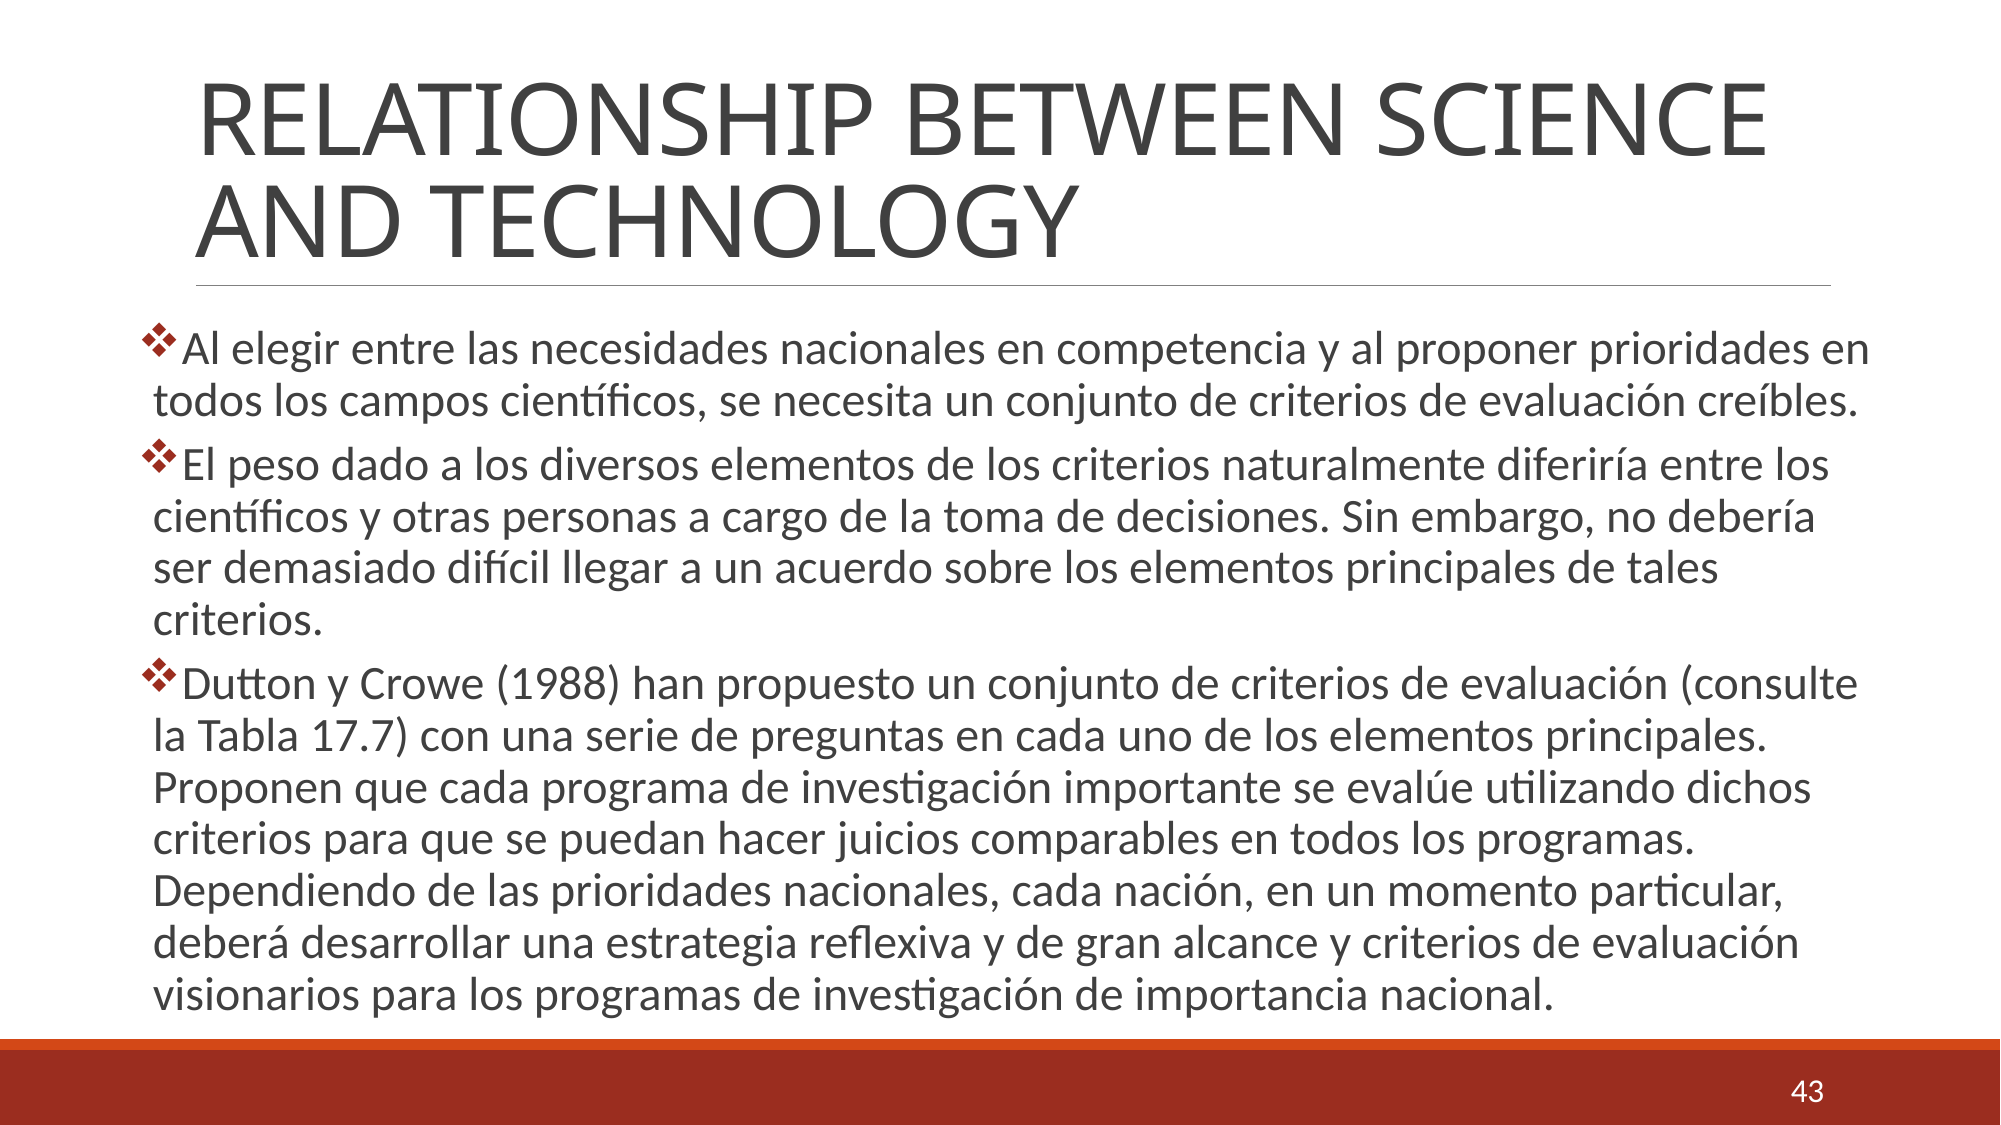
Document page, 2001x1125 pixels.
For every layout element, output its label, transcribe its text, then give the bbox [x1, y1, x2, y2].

list Al elegir entre las necesidades nacionales en competencia y al proponer prioridades en todos los campos científicos, se necesita un conjunto de criterios de evaluación creíbles. El peso dado a los diversos elementos de los criterios naturalmente diferiría entre los científicos y otras personas a cargo de la toma de decisiones. Sin embargo, no debería ser demasiado difícil llegar a un acuerdo sobre los elementos principales de tales criterios. Dutton y Crowe (1988) han propuesto un conjunto de criterios de evaluación (consulte la Tabla 17.7) con una serie de preguntas en cada uno de los elementos principales. Proponen que cada programa de investigación importante se evalúe utilizando dichos criterios para que se puedan hacer juicios comparables en todos los programas. Dependiendo de las prioridades nacionales, cada nación, en un momento particular, deberá desarrollar una estrategia reflexiva y de gran alcance y criterios de evaluación visionarios para los programas de investigación de importancia nacional. [137, 315, 1878, 1024]
title RELATIONSHIP BETWEEN SCIENCE AND TECHNOLOGY [180, 47, 1830, 285]
slide_number 43 [1624, 1059, 1840, 1120]
